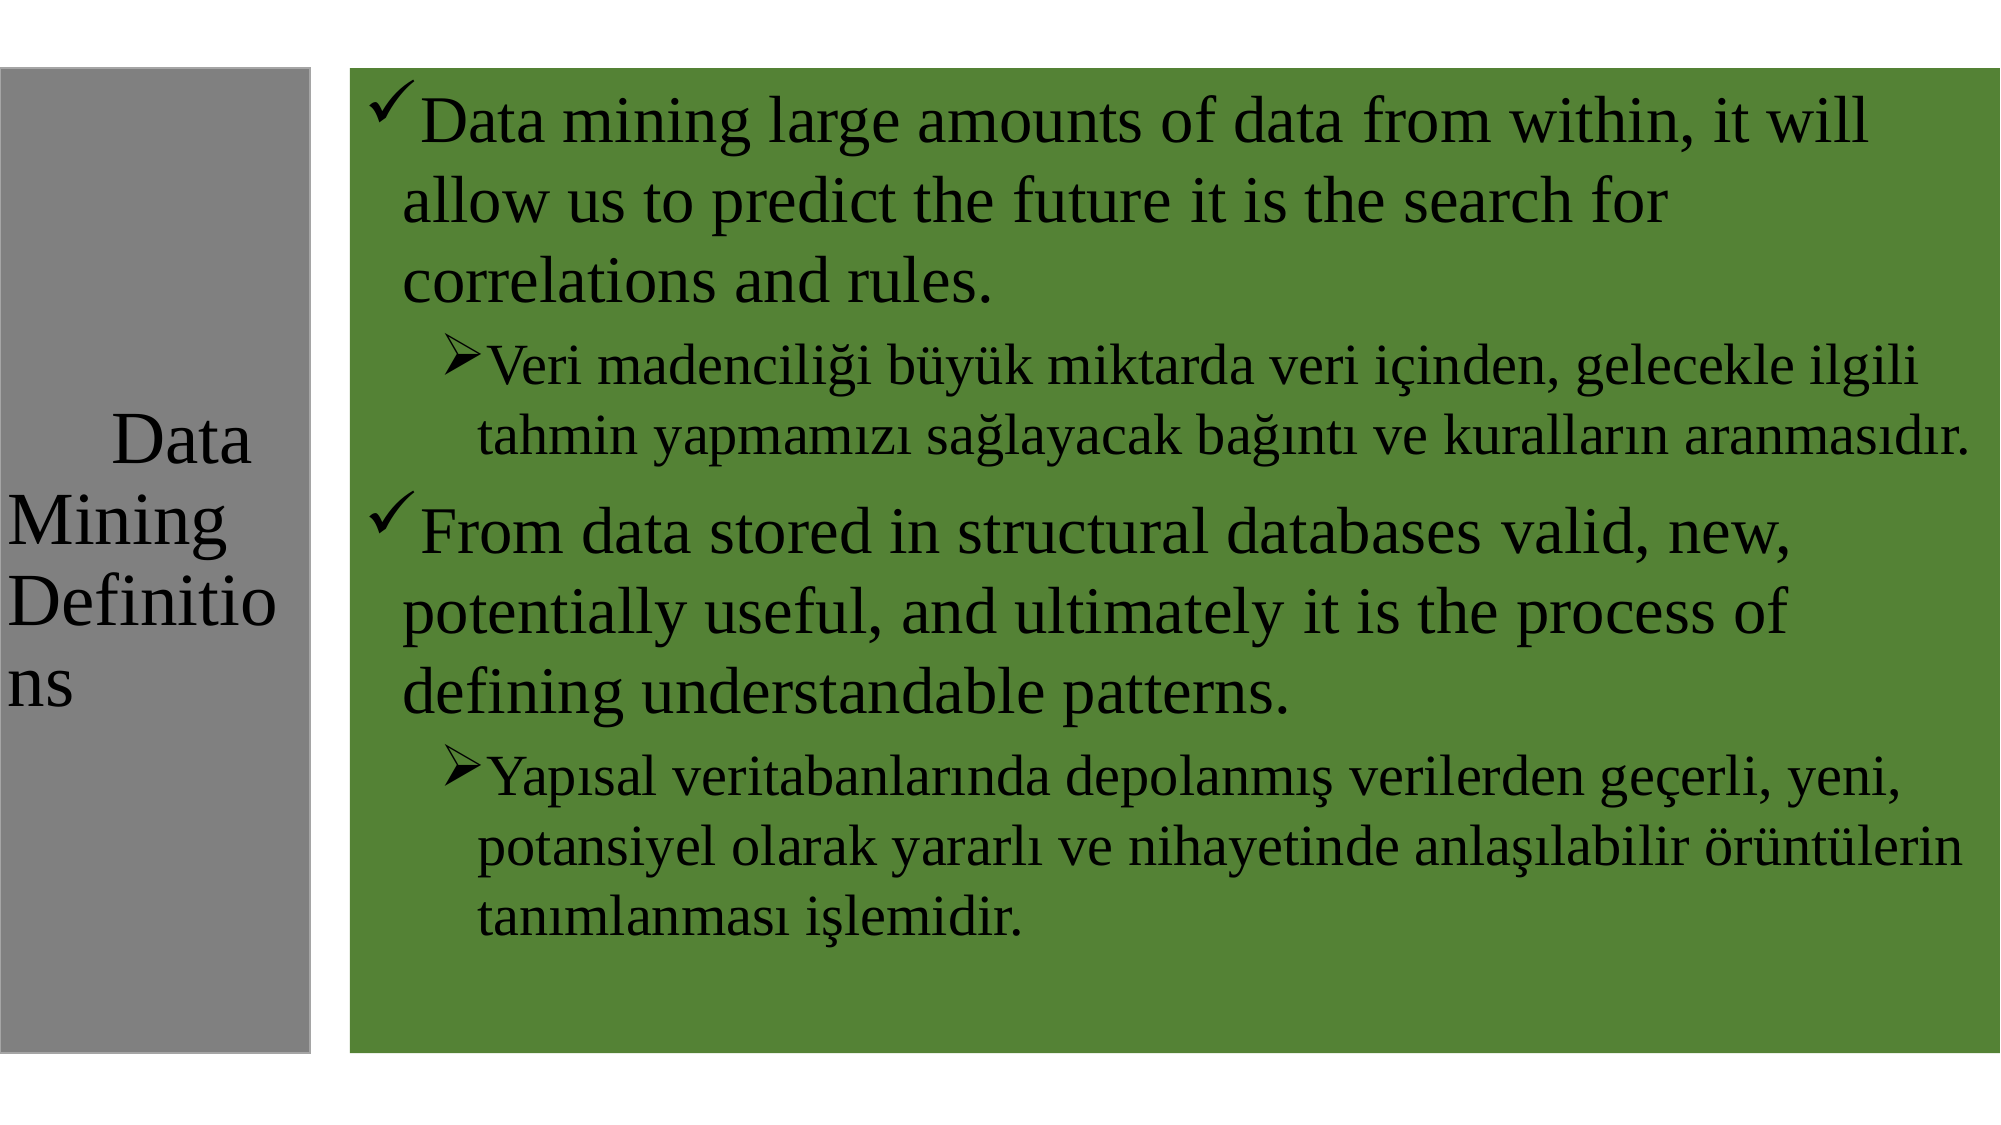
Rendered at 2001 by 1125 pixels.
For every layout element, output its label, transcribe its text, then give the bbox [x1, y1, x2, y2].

title Data Mining Definitions [0, 67, 311, 1054]
text_box Data mining large amounts of data from within, it will allow us to predict the future it is the search for correlations and rules. Veri madenciliği büyük miktarda veri içinden, gelecekle ilgili tahmin yapmamızı sağlayacak bağıntı ve kuralların aranmasıdır. From data stored in structural databases valid, new, potentially useful, and ultimately it is the process of defining understandable patterns. Yapısal veritabanlarında depolanmış verilerden geçerli, yeni, potansiyel olarak yararlı ve nihayetinde anlaşılabilir örüntülerin tanımlanması işlemidir. [349, 68, 2000, 1054]
